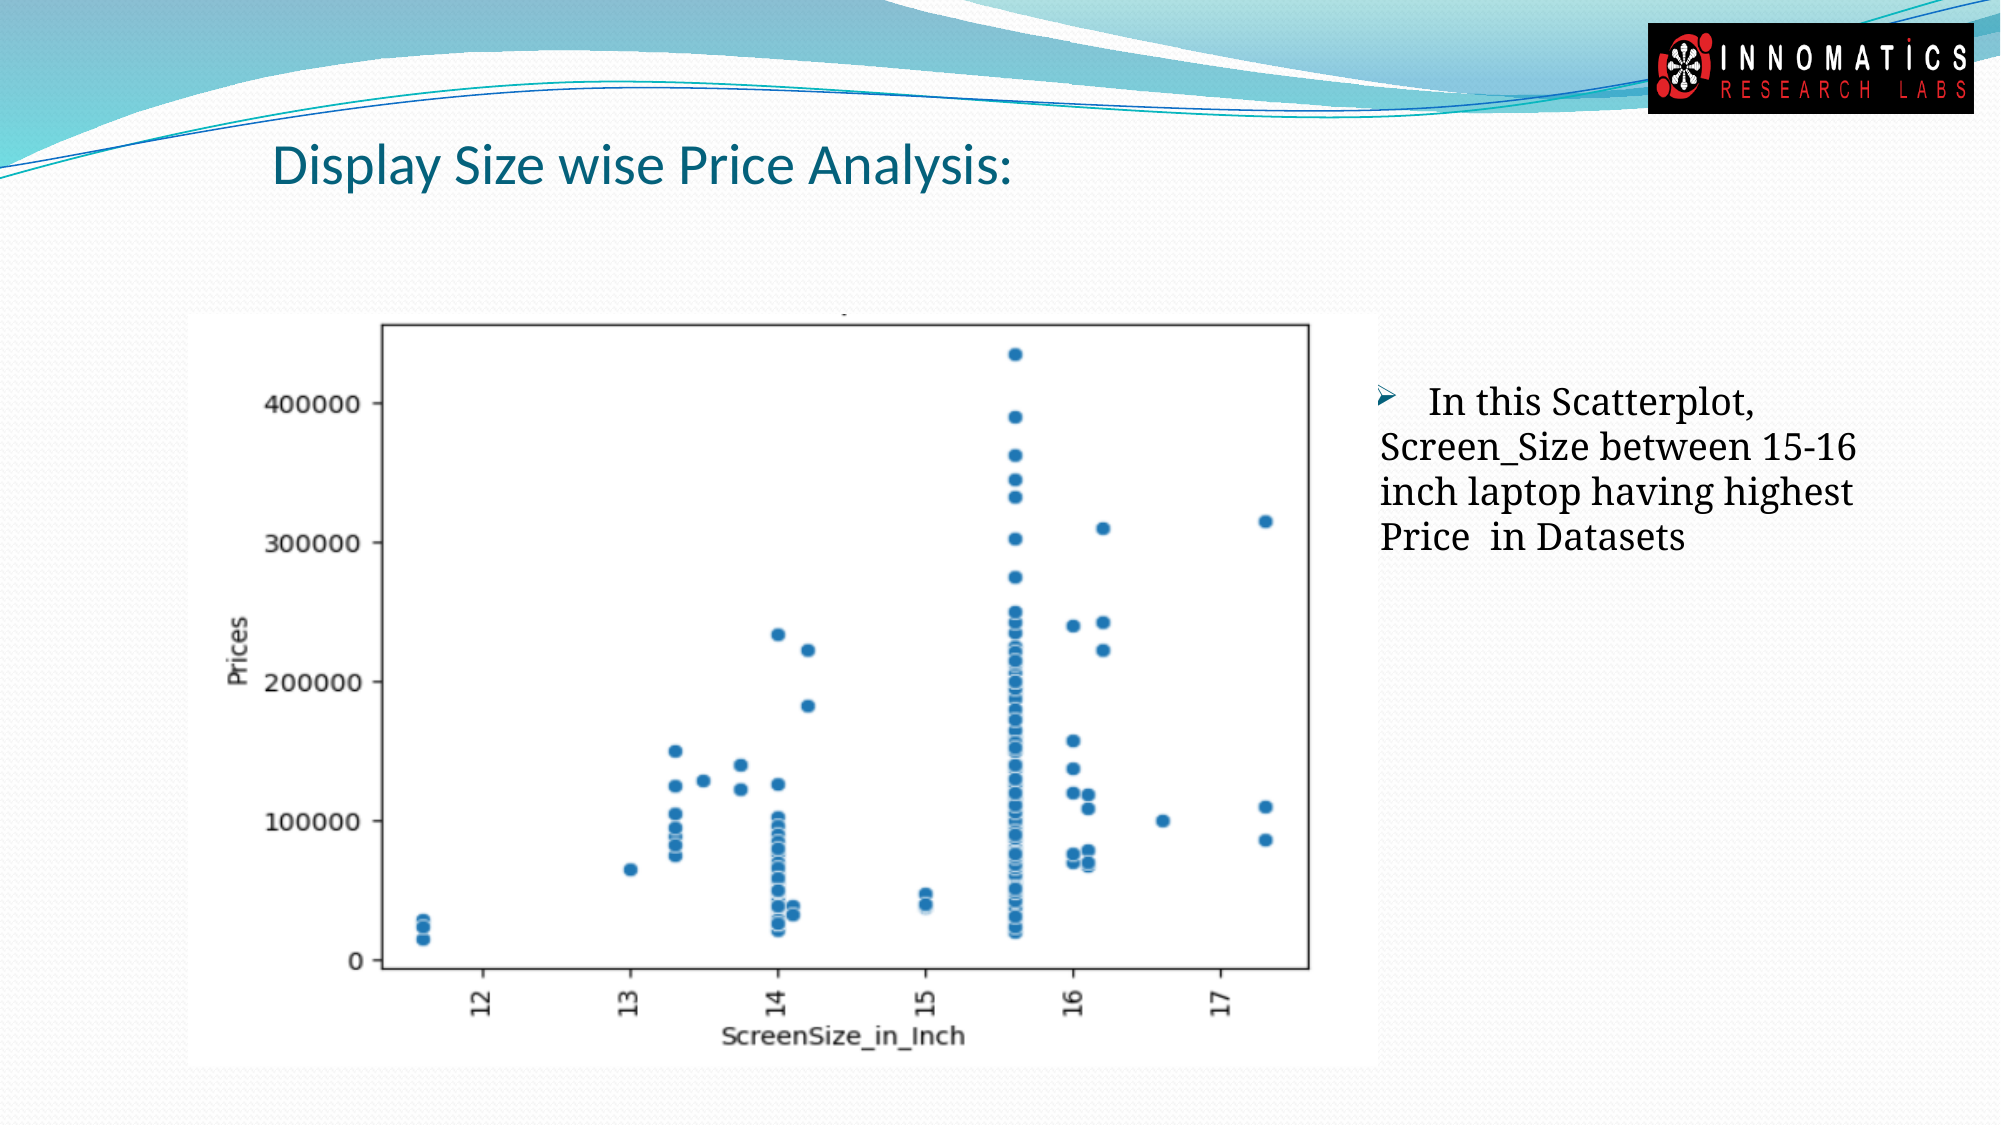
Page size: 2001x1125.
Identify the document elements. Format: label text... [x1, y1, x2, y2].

text_box In this Scatterplot, Screen_Size between 15-16 inch laptop having highest Price in Datasets [1384, 370, 1907, 981]
picture [188, 313, 1378, 1066]
picture [1648, 22, 1975, 115]
title Display Size wise Price Analysis: [272, 113, 1189, 197]
